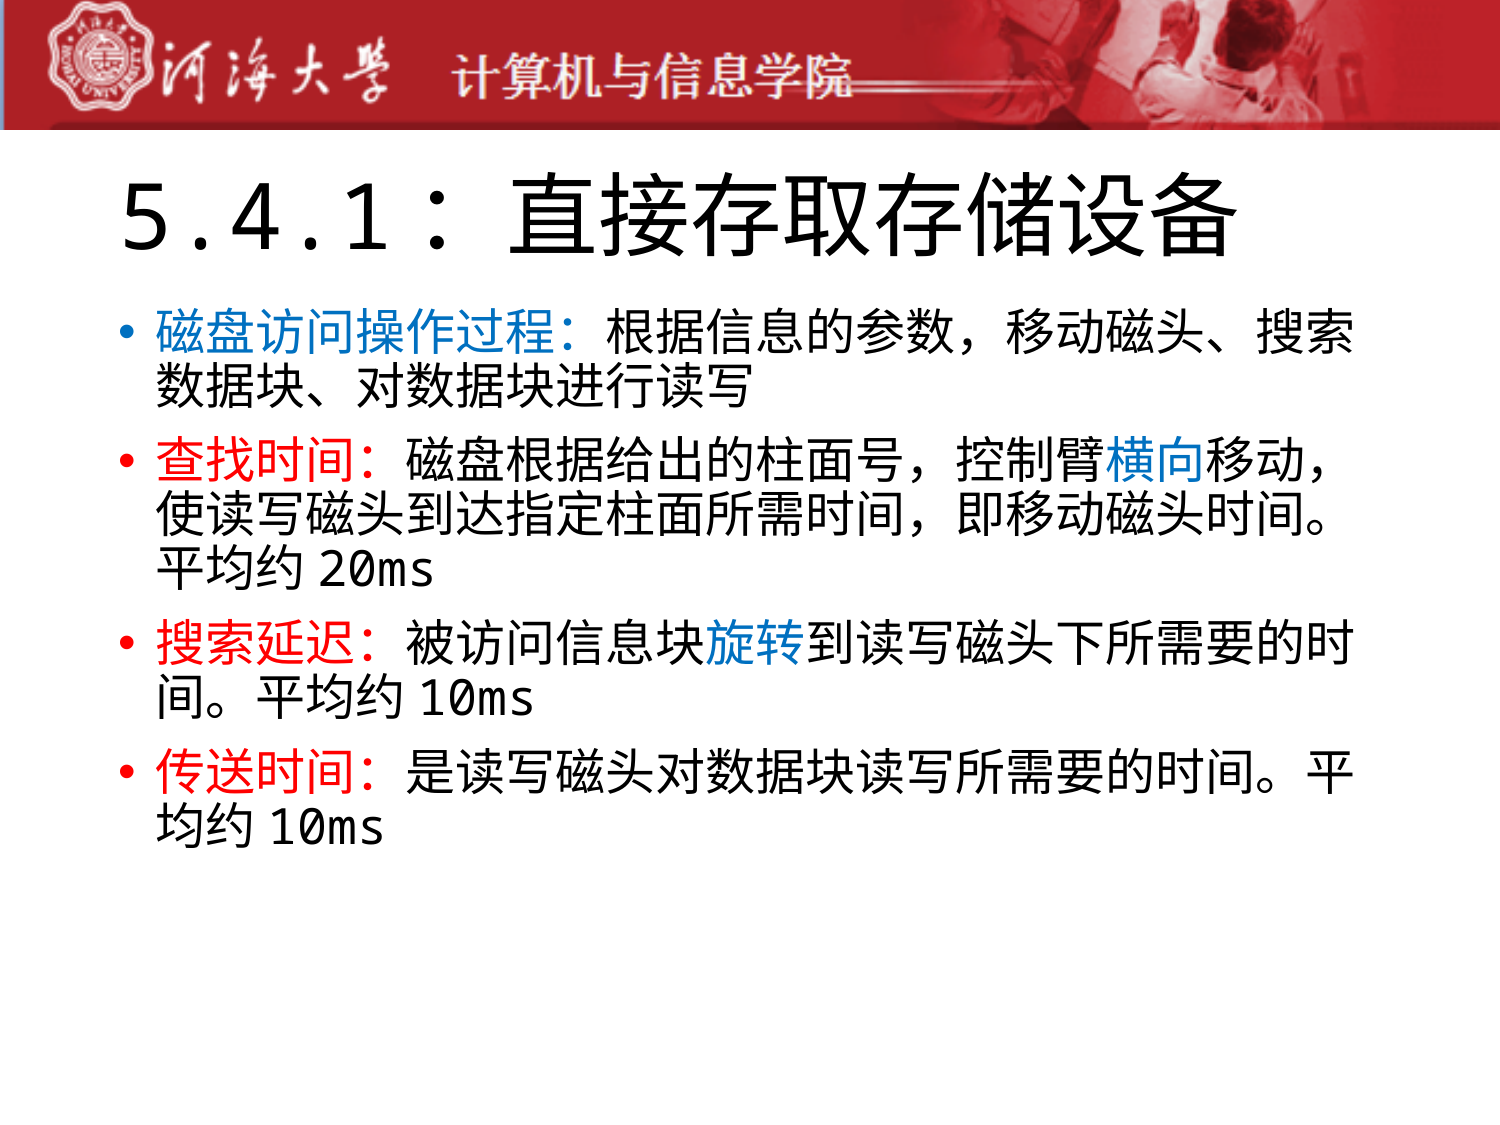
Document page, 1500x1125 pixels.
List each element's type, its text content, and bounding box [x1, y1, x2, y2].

picture [0, 0, 1500, 130]
title 5.4.1：直接存取存储设备 [103, 59, 1397, 278]
list 磁盘访问操作过程：根据信息的参数，移动磁头、搜索数据块、对数据块进行读写 查找时间：磁盘根据给出的柱面号，控制臂横向移动，使读写磁头到达指定柱面所需时间，即移动磁头时间。平均约20ms 搜索延迟：被访问信息块旋转到读写磁头下所需要的时间。平均约10ms 传送时间：是读写磁头对数据块读写所需要的时间。平均约10ms [103, 299, 1397, 1014]
